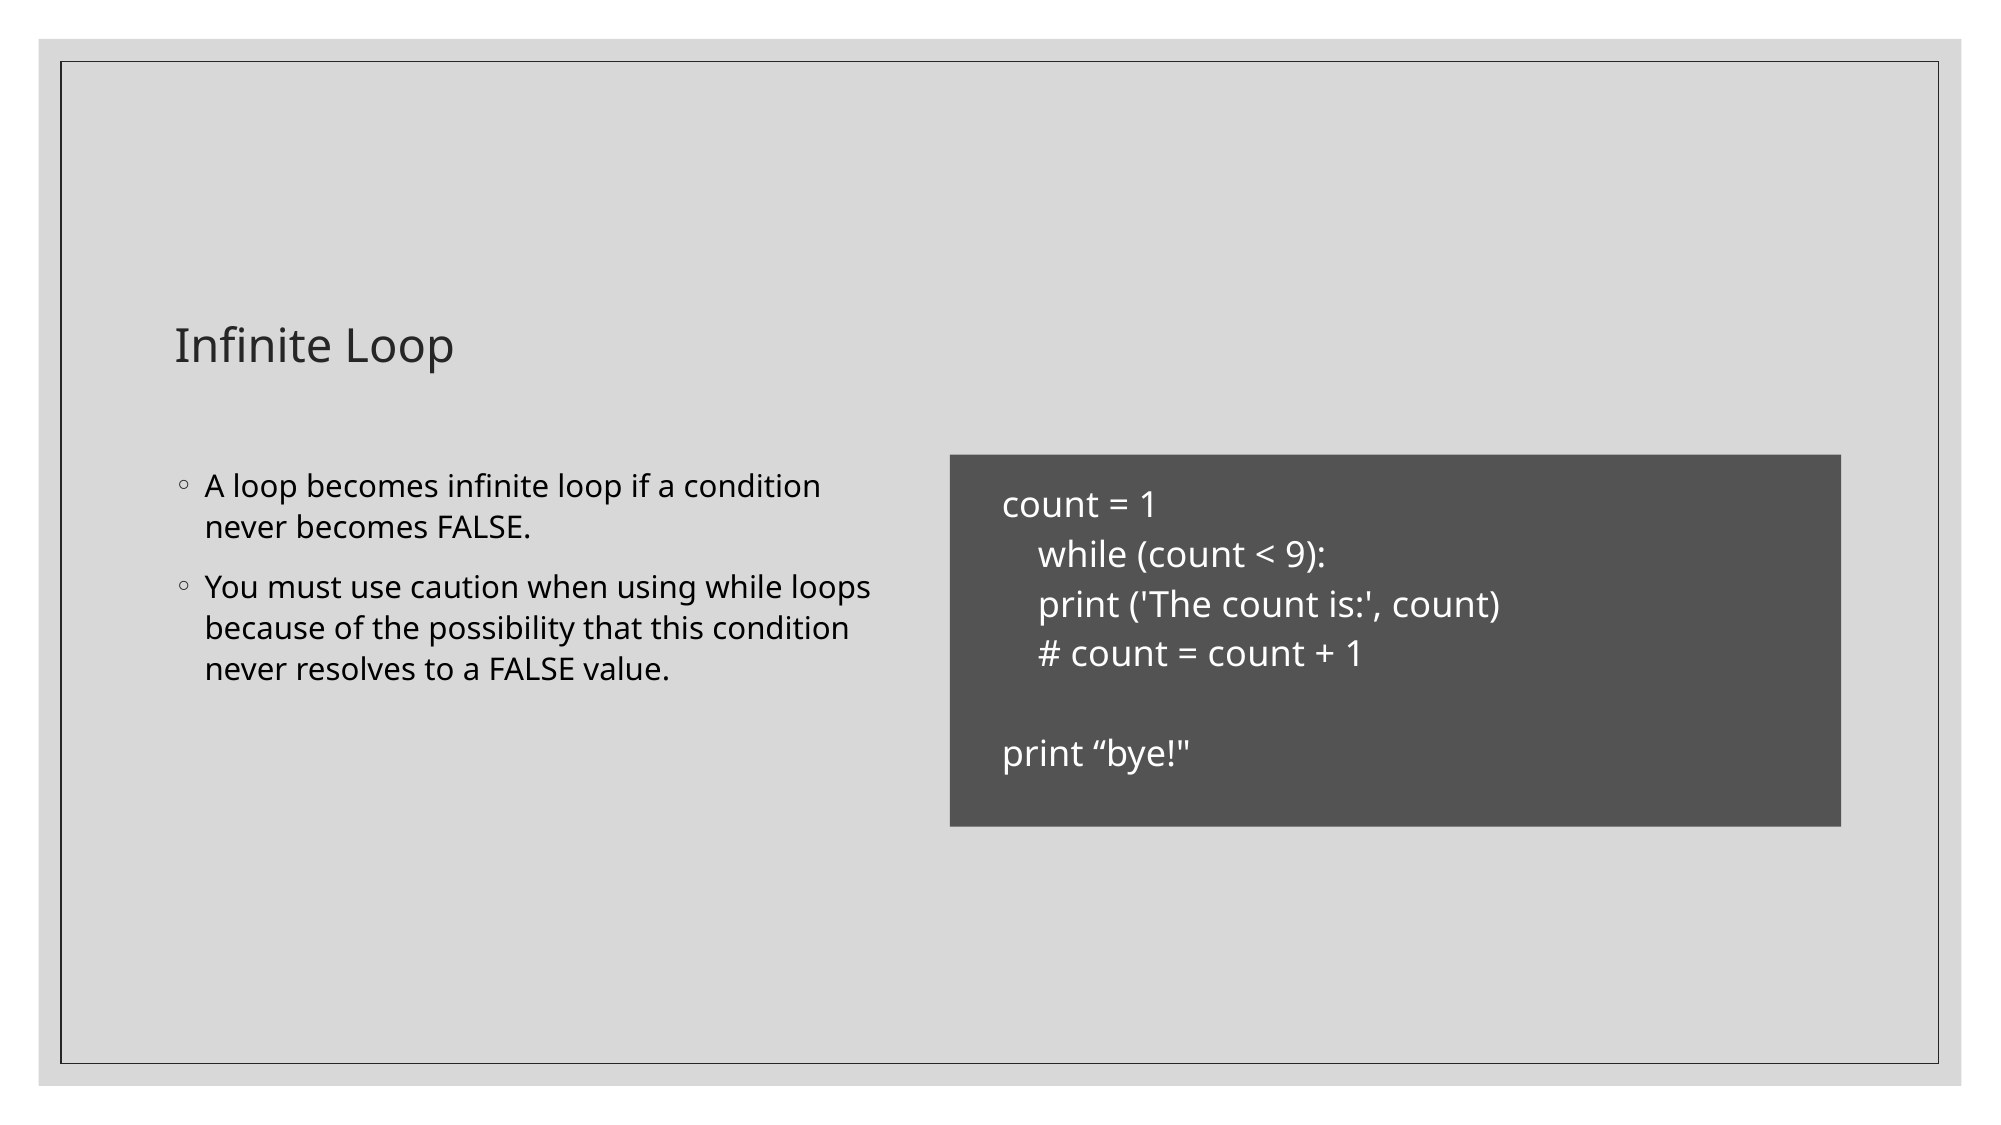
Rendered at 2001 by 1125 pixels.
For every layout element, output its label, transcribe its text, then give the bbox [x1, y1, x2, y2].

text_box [949, 454, 1842, 827]
list A loop becomes infinite loop if a condition never becomes FALSE. You must use caution when using while loops because of the possibility that this condition never resolves to a FALSE value. [159, 454, 909, 950]
title Infinite Loop [159, 288, 1842, 406]
